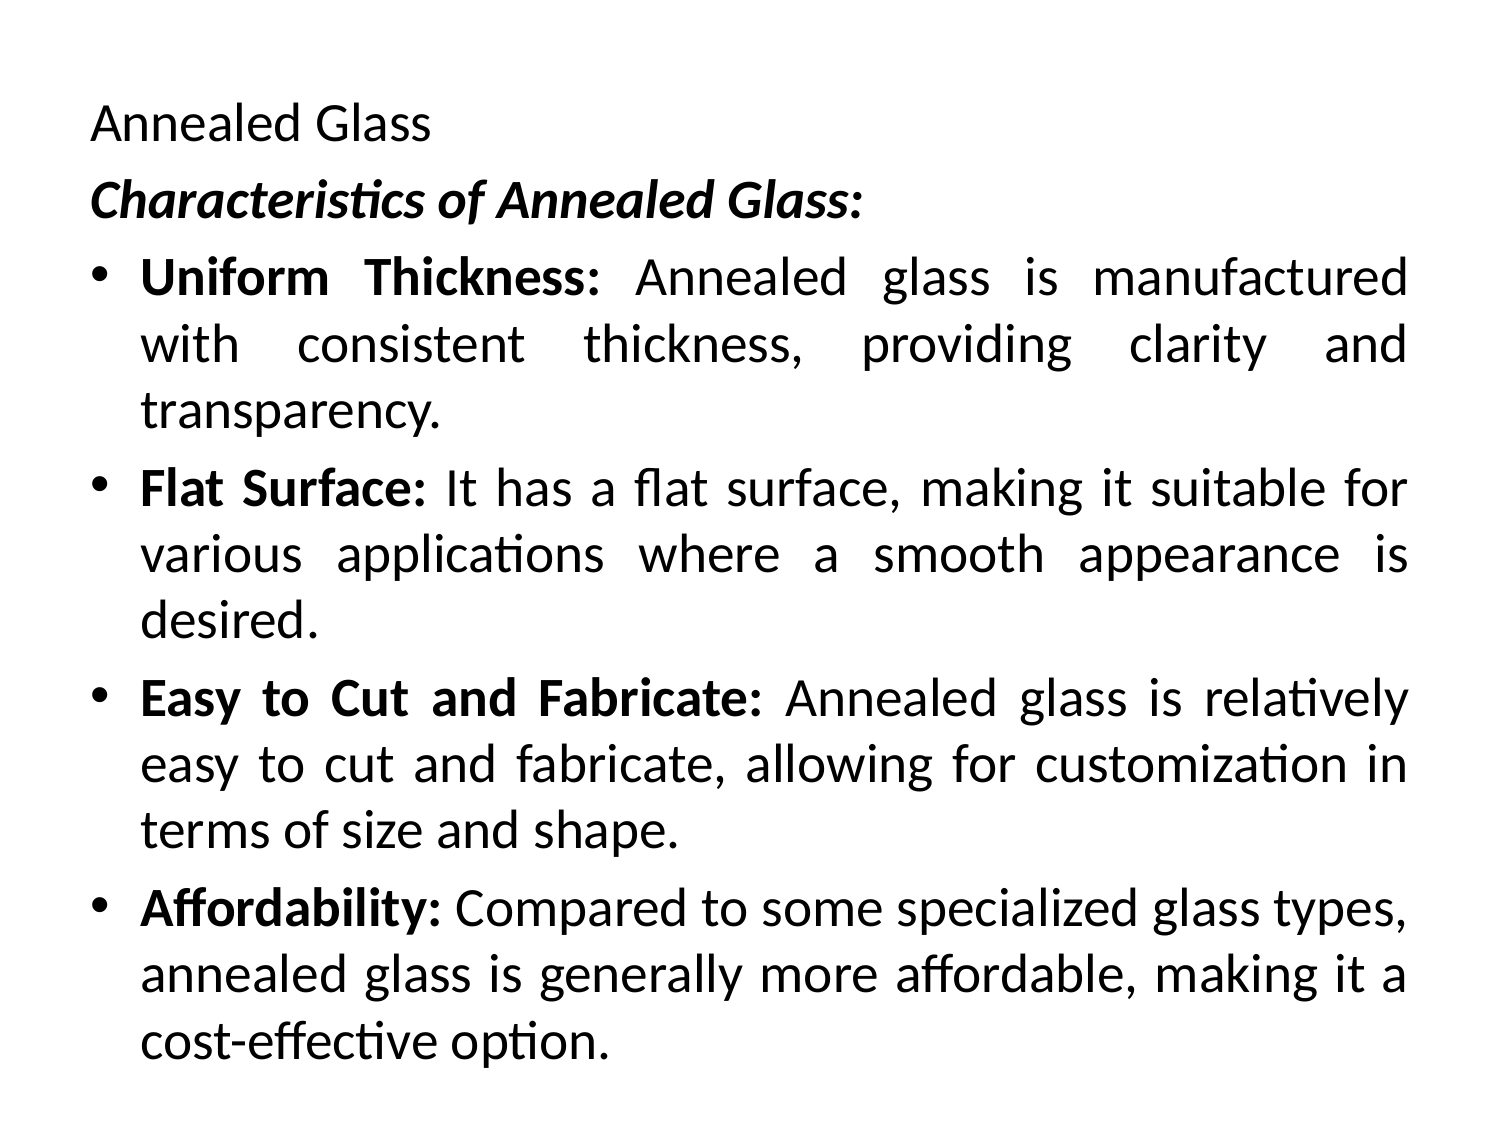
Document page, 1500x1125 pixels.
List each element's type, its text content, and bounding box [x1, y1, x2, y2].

list Annealed Glass Characteristics of Annealed Glass: Uniform Thickness: Annealed glass is manufactured with consistent thickness, providing clarity and transparency. Flat Surface: It has a flat surface, making it suitable for various applications where a smooth appearance is desired. Easy to Cut and Fabricate: Annealed glass is relatively easy to cut and fabricate, allowing for customization in terms of size and shape. Affordability: Compared to some specialized glass types, annealed glass is generally more affordable, making it a cost-effective option. [75, 78, 1425, 1083]
